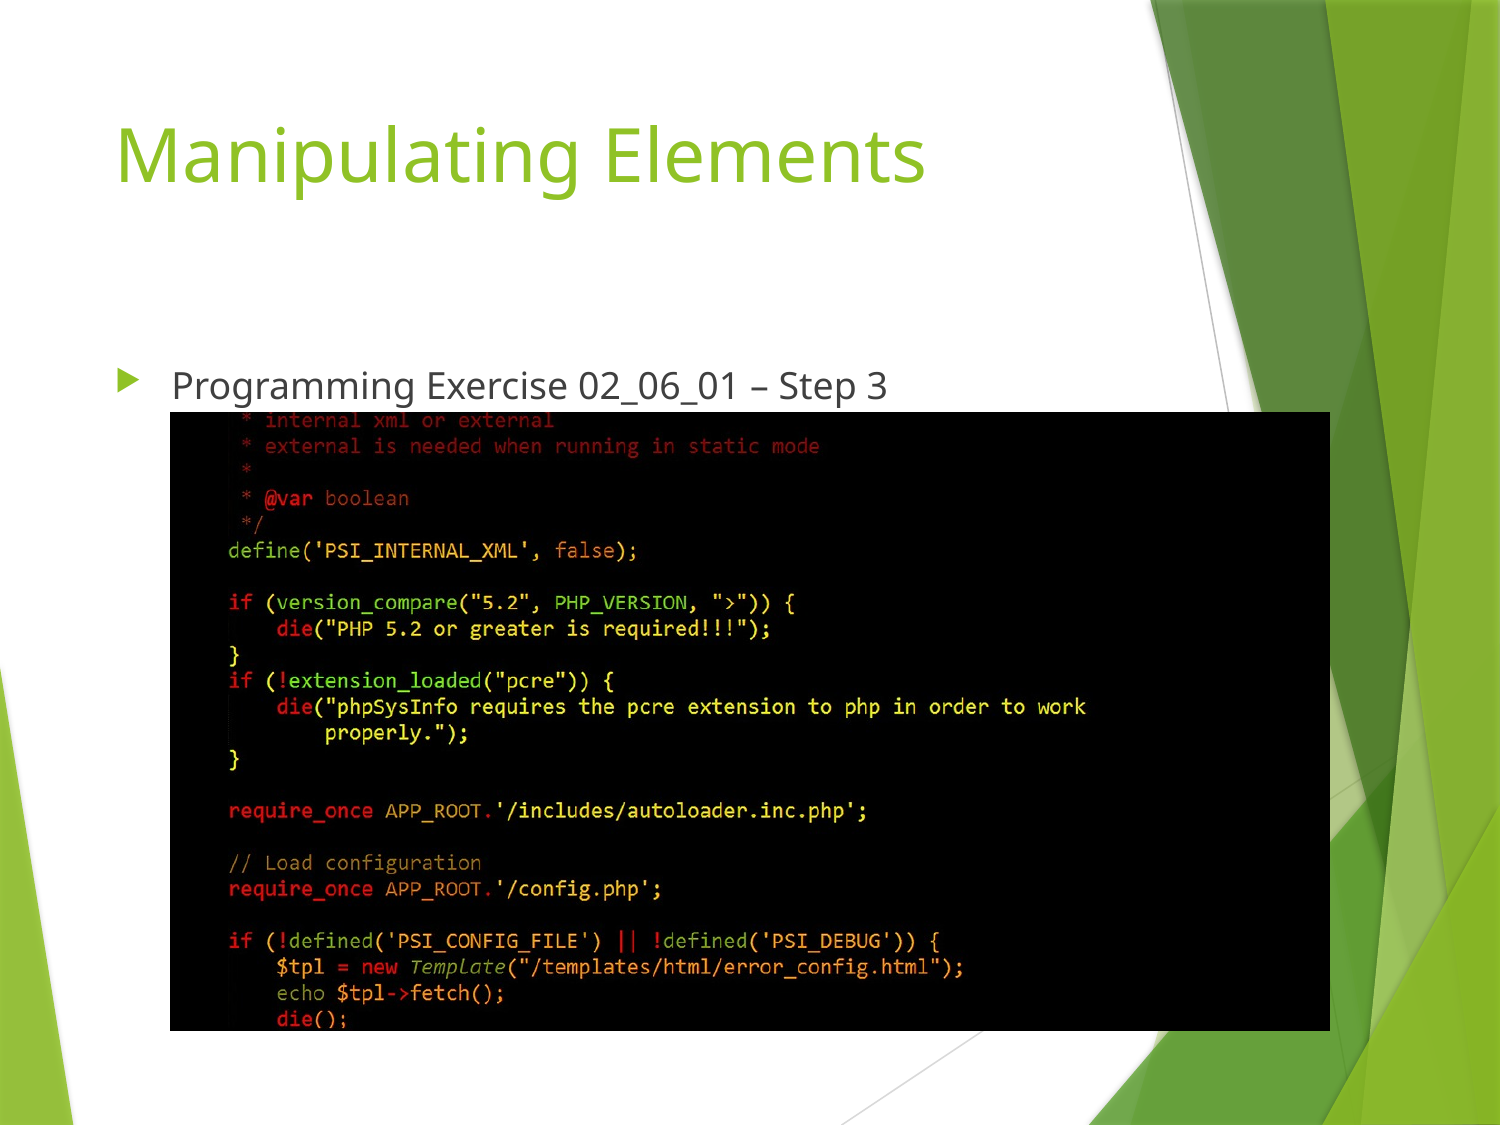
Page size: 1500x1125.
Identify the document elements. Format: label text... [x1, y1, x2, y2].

title Manipulating Elements [99, 99, 1142, 317]
list Programming Exercise 02_06_01 – Step 3 Removing Array Beginning Elements [99, 354, 1142, 992]
picture [169, 412, 1331, 1032]
